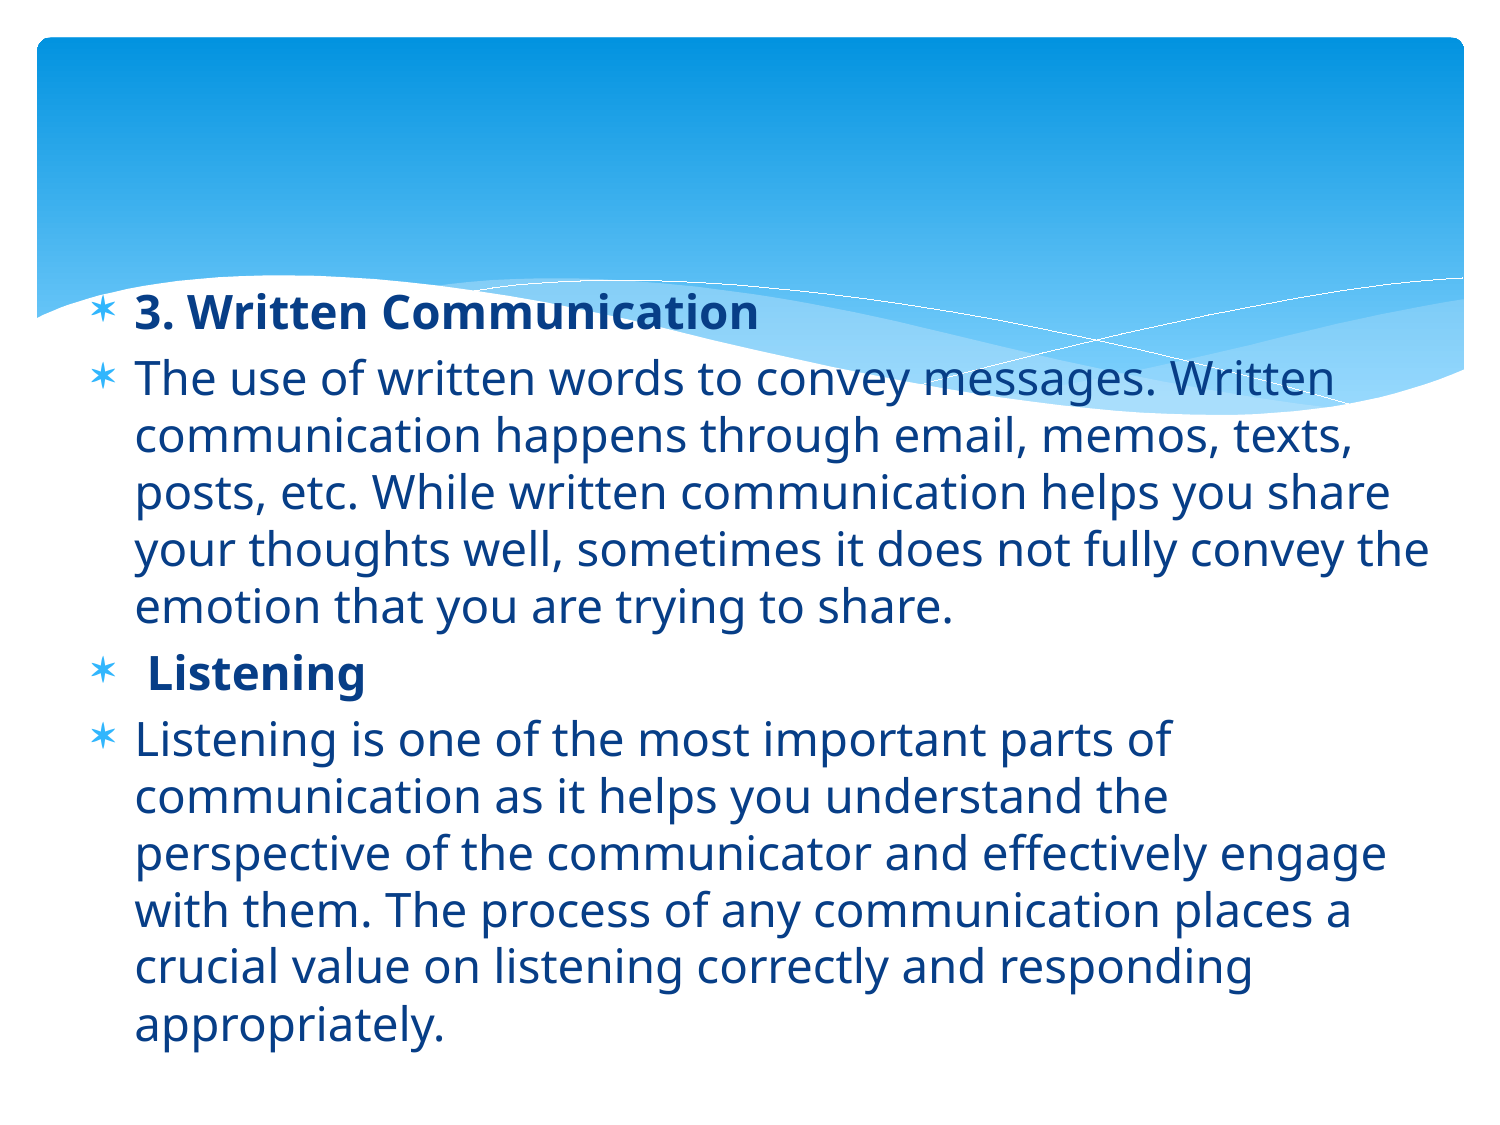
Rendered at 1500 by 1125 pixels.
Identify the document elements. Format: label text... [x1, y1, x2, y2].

list 3. Written Communication The use of written words to convey messages. Written communication happens through email, memos, texts, posts, etc. While written communication helps you share your thoughts well, sometimes it does not fully convey the emotion that you are trying to share. Listening Listening is one of the most important parts of communication as it helps you understand the perspective of the communicator and effectively engage with them. The process of any communication places a crucial value on listening correctly and responding appropriately. [76, 208, 1447, 1059]
